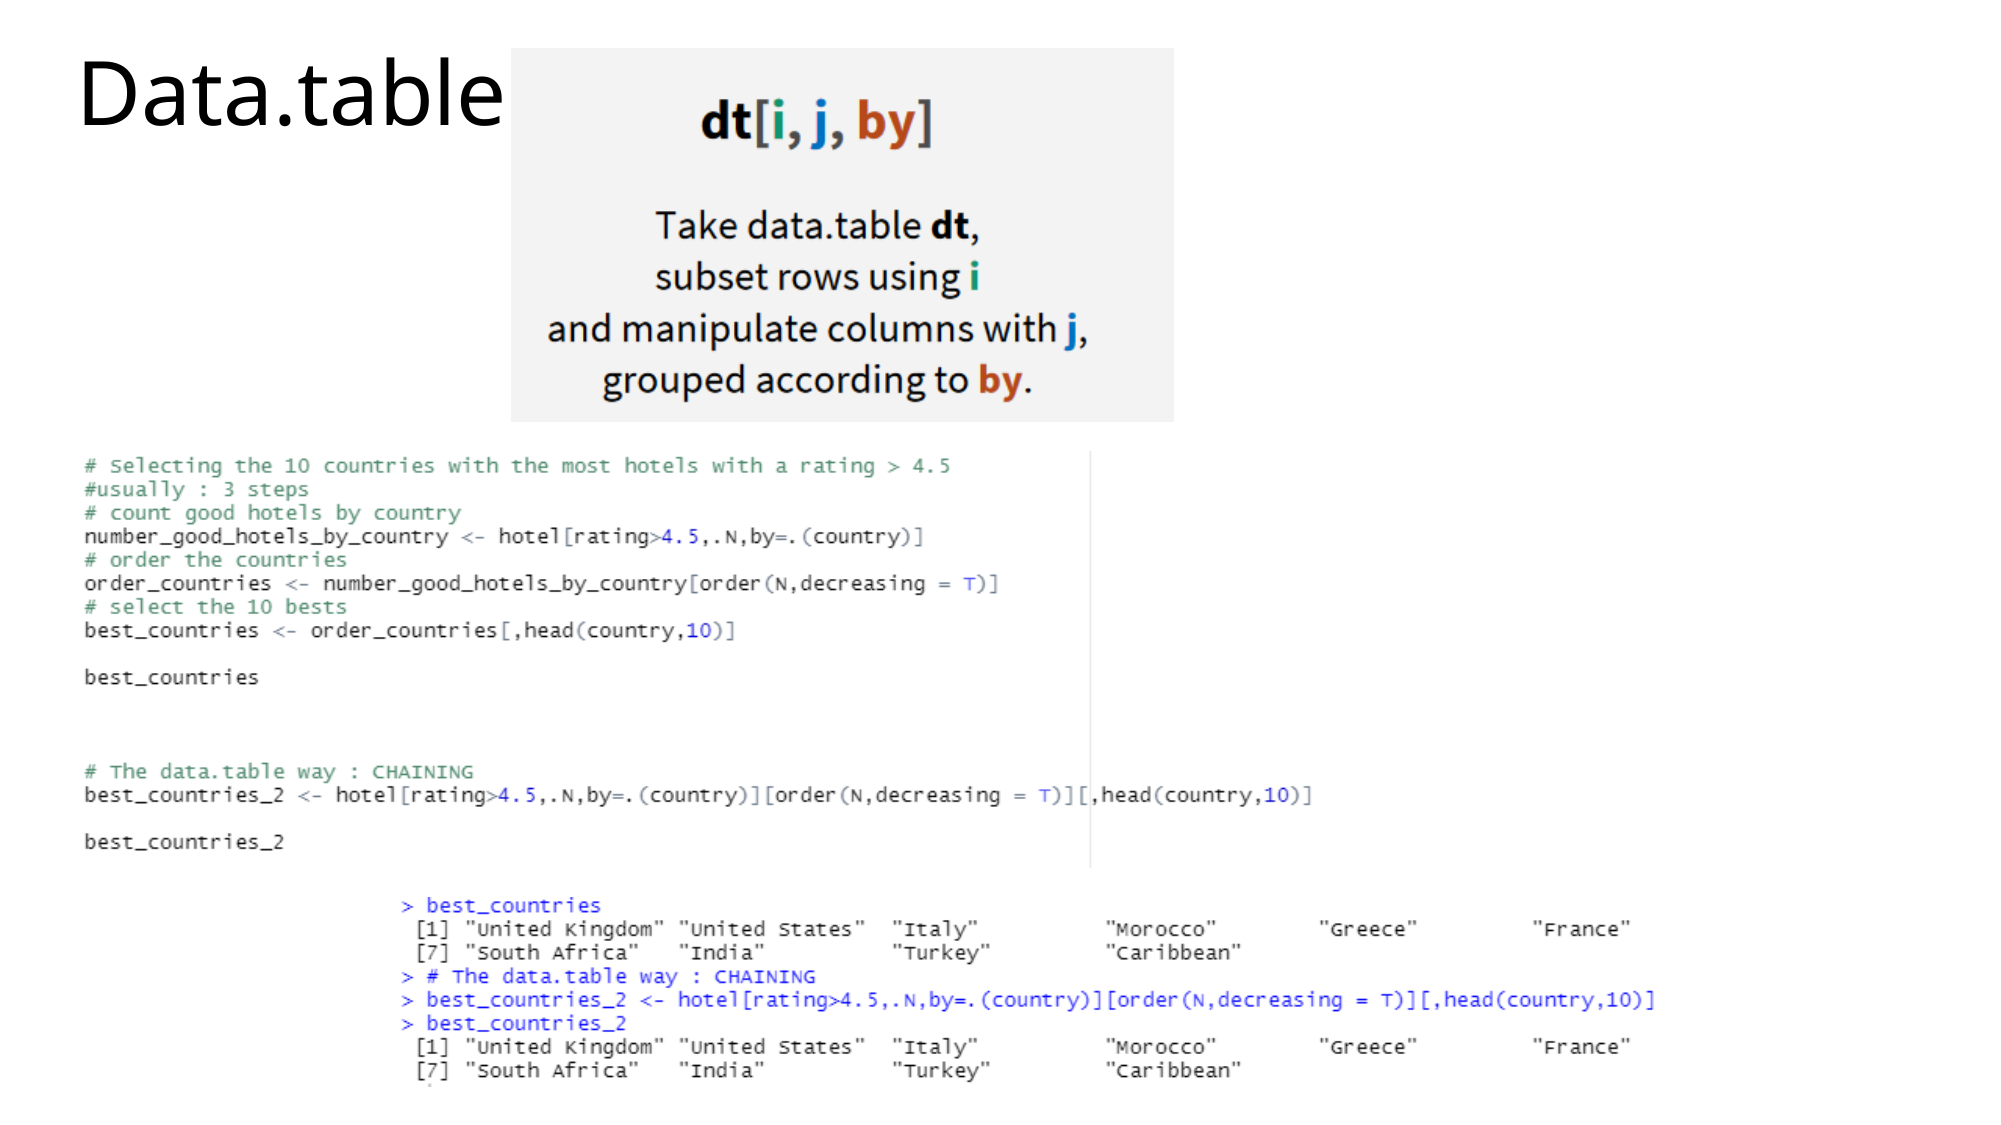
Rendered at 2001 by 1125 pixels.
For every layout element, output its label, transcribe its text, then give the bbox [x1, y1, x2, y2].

title Data.table [61, 40, 1787, 153]
picture [79, 451, 1329, 868]
picture [393, 897, 1715, 1087]
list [511, 48, 1174, 422]
